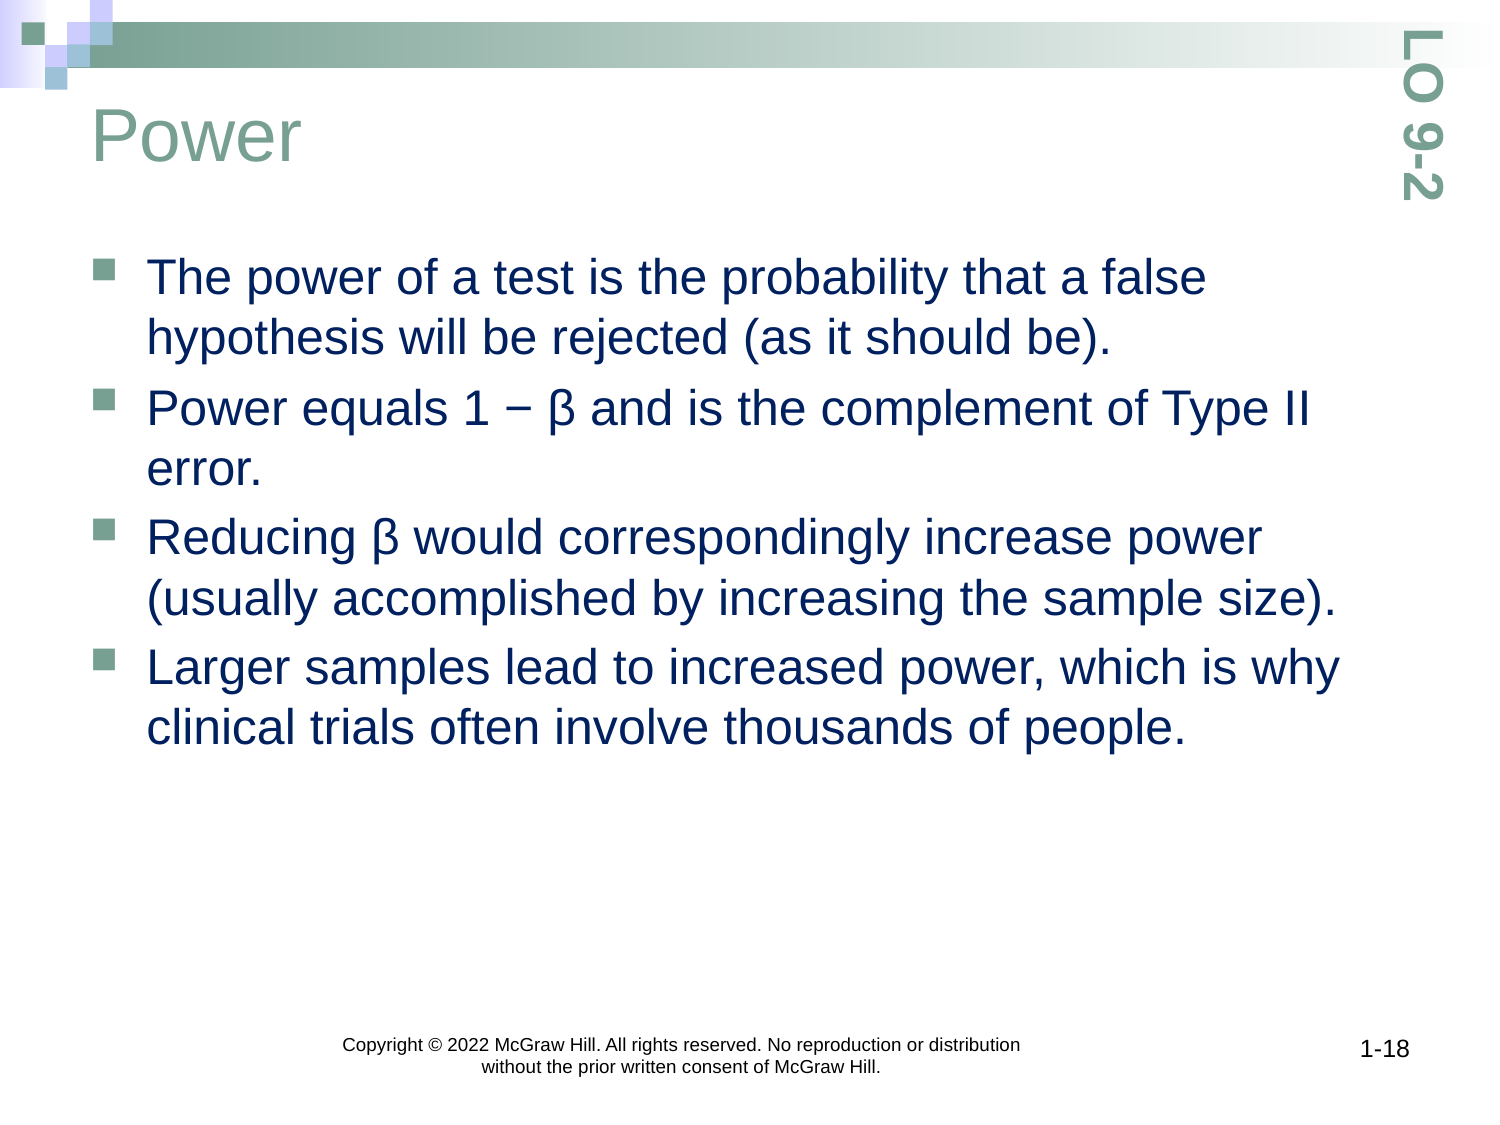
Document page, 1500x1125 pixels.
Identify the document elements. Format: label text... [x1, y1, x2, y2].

list LO 9-2 [1381, 12, 1470, 288]
slide_number 1-18 [1074, 1025, 1425, 1100]
footer Copyright © 2022 McGraw Hill. All rights reserved. No reproduction or distribution without the prior written consent of McGraw Hill. [312, 1025, 1050, 1100]
list The power of a test is the probability that a false hypothesis will be rejected (as it should be). Power equals 1 − β and is the complement of Type II error. Reducing β would correspondingly increase power (usually accomplished by increasing the sample size). Larger samples lead to increased power, which is why clinical trials often involve thousands of people. [74, 237, 1426, 963]
title Power [74, 74, 1381, 188]
